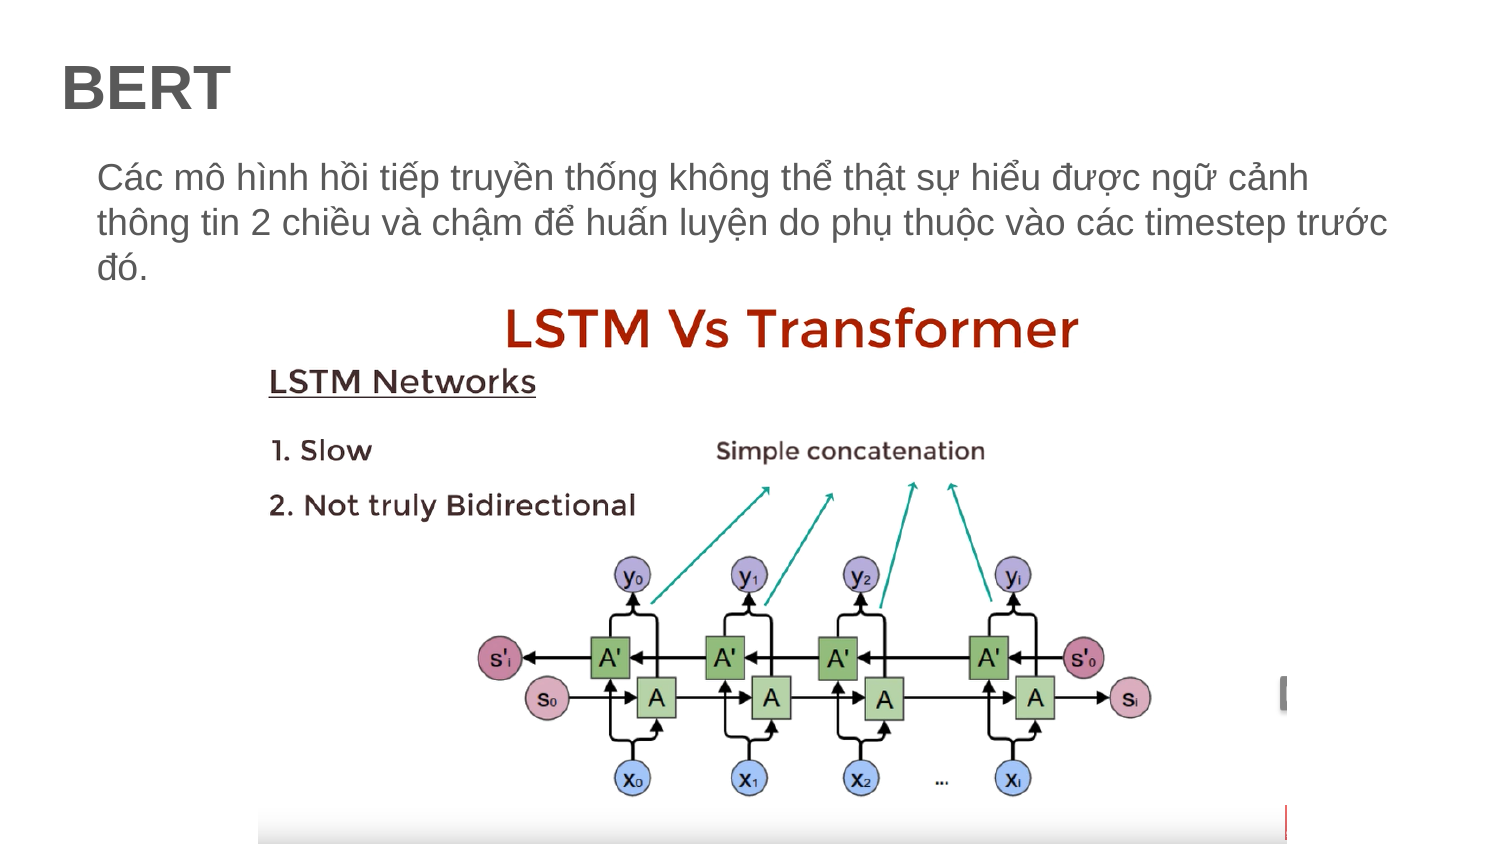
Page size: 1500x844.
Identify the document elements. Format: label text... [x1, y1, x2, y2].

text_box BERT [46, 31, 1454, 137]
text_box Các mô hình hồi tiếp truyền thống không thể thật sự hiểu được ngữ cảnh thông tin 2 chiều và chậm để huấn luyện do phụ thuộc vào các timestep trước đó. [81, 138, 1419, 762]
picture [258, 289, 1287, 844]
